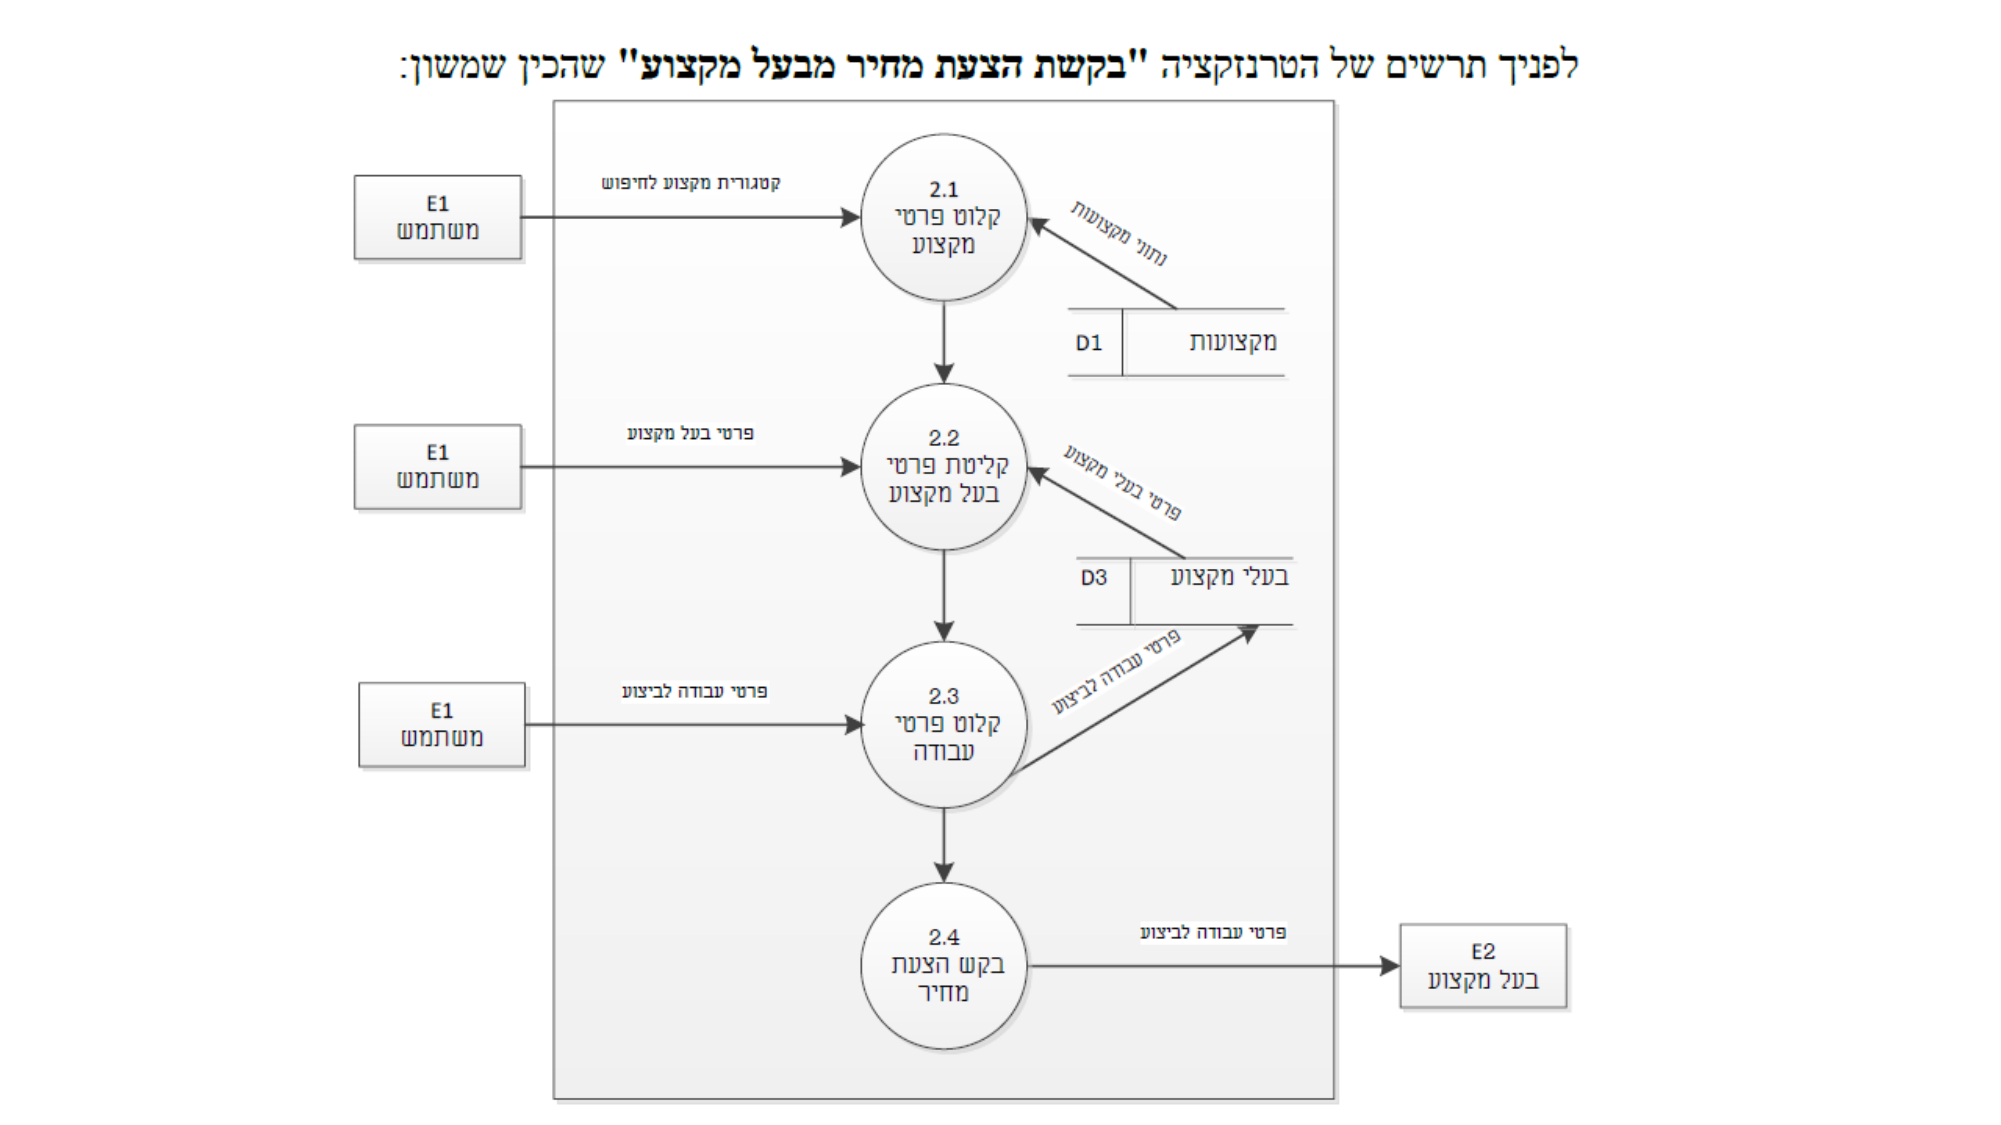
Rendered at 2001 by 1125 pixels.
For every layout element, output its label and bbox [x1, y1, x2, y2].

picture [318, 14, 1682, 1111]
